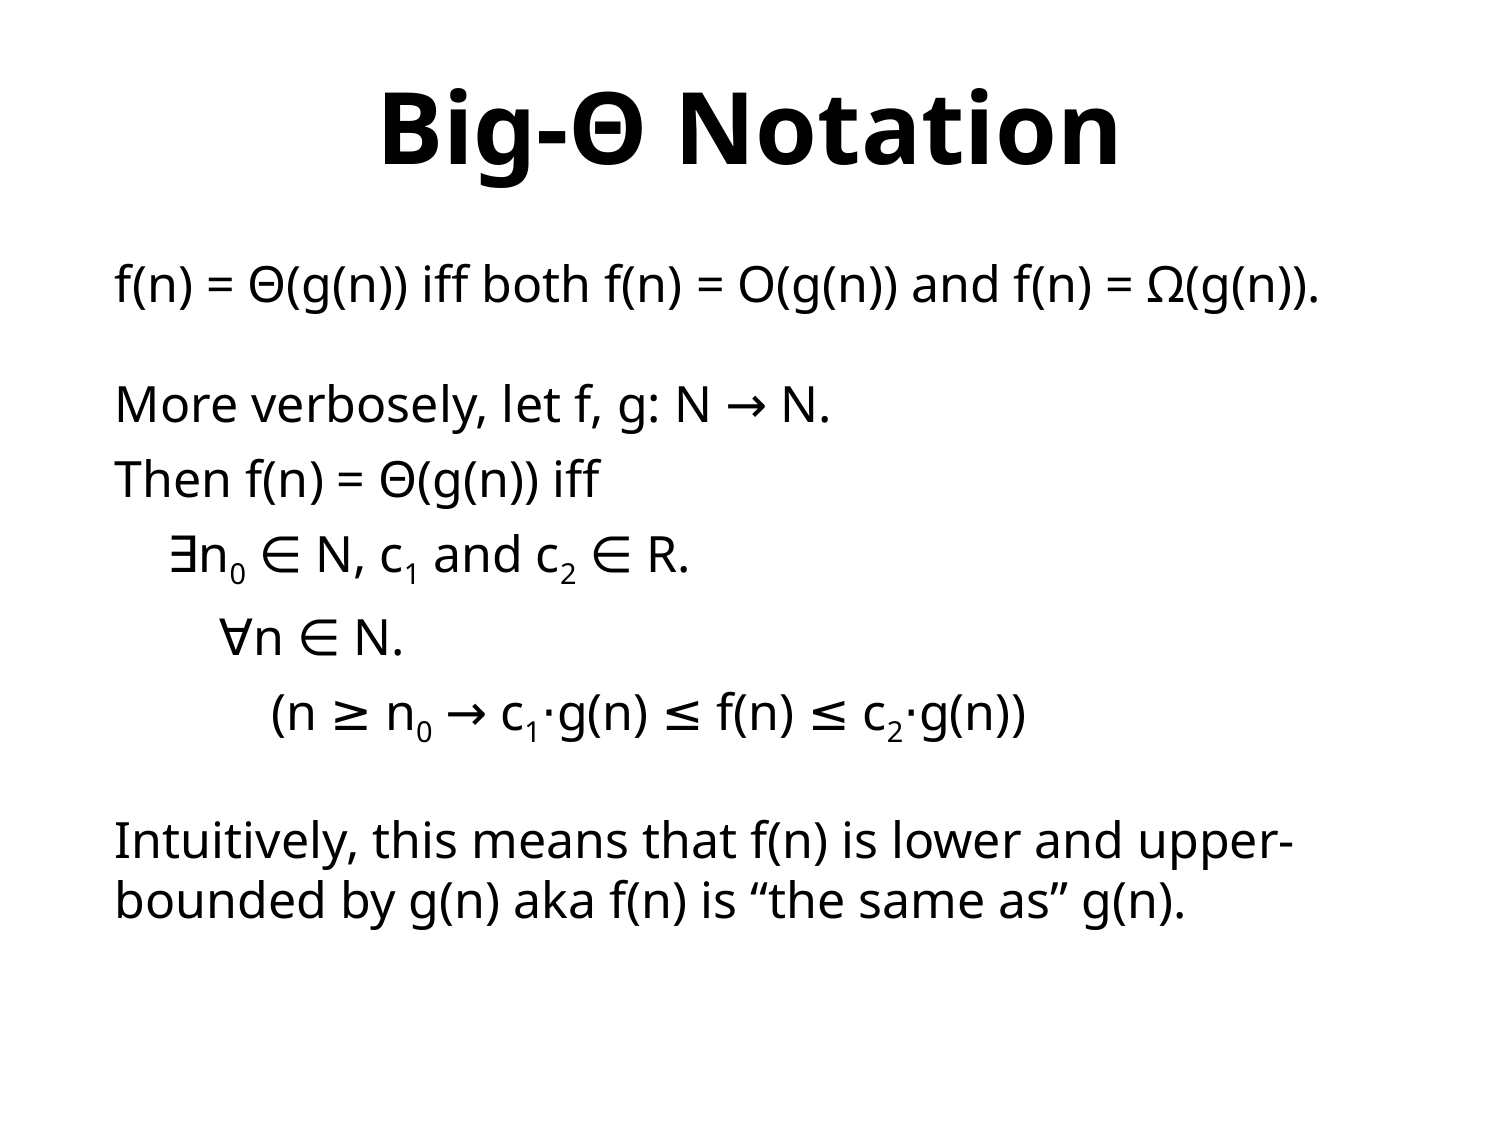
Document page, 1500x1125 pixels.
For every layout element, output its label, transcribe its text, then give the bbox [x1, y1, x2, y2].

subtitle f(n) = Θ(g(n)) iff both f(n) = O(g(n)) and f(n) = Ω(g(n)). More verbosely, let f, g: N → N. Then f(n) = Θ(g(n)) iff ∃n0 ∈ N, c1 and c2 ∈ R. ∀n ∈ N. (n ≥ n0 → c1⋅g(n) ≤ f(n) ≤ c2⋅g(n)) Intuitively, this means that f(n) is lower and upper-bounded by g(n) aka f(n) is “the same as” g(n). [99, 237, 1400, 1125]
subtitle Big-Θ Notation [0, 50, 1500, 237]
